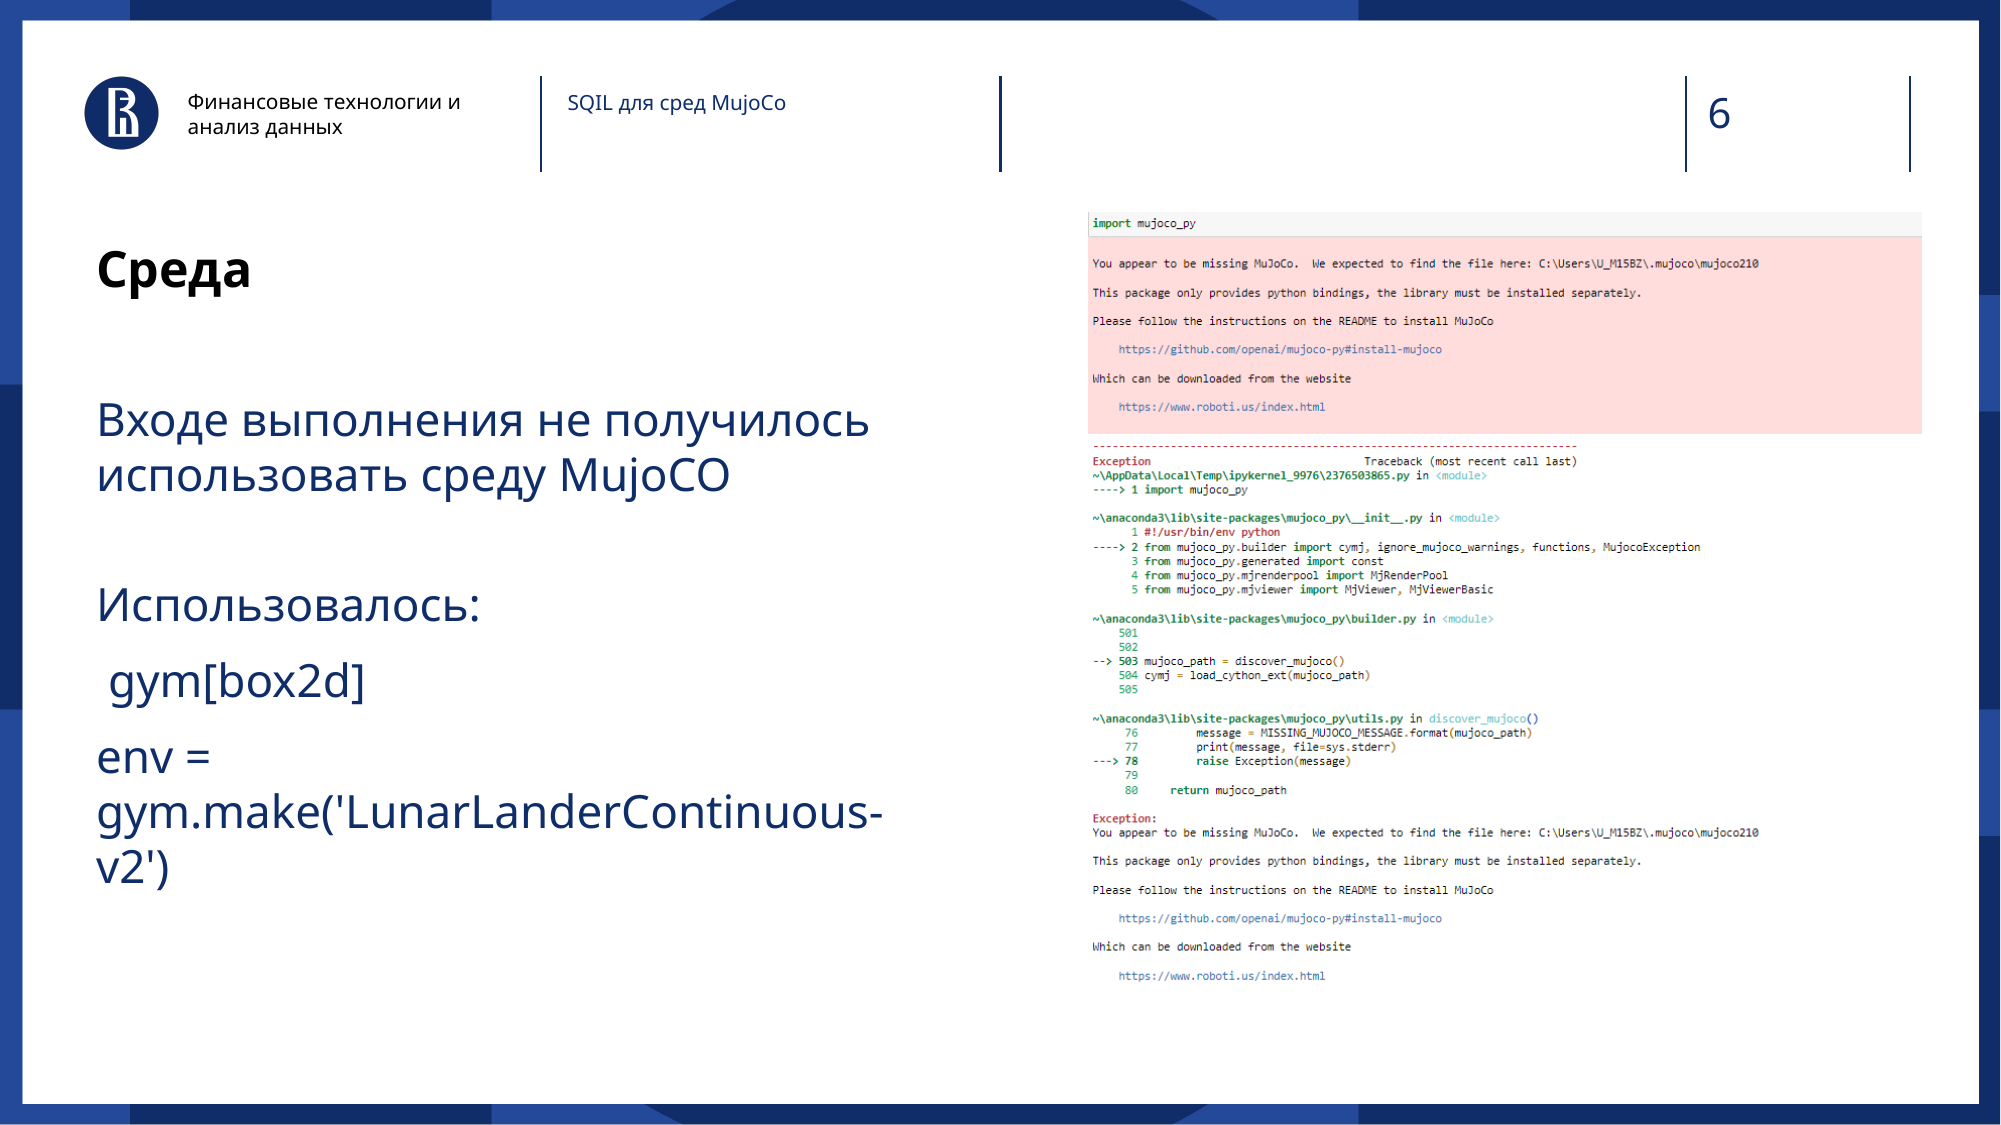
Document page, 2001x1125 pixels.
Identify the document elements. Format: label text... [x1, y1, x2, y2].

list Входе выполнения не получилось использовать среду MujoCO Использовалось: gym[box2d] env = gym.make('LunarLanderContinuous-v2') [96, 390, 957, 947]
list Финансовые технологии и анализ данных [187, 88, 500, 157]
picture [0, 0, 2001, 1125]
list SQIL для сред MujoCo [567, 90, 907, 157]
title Среда [96, 237, 957, 305]
